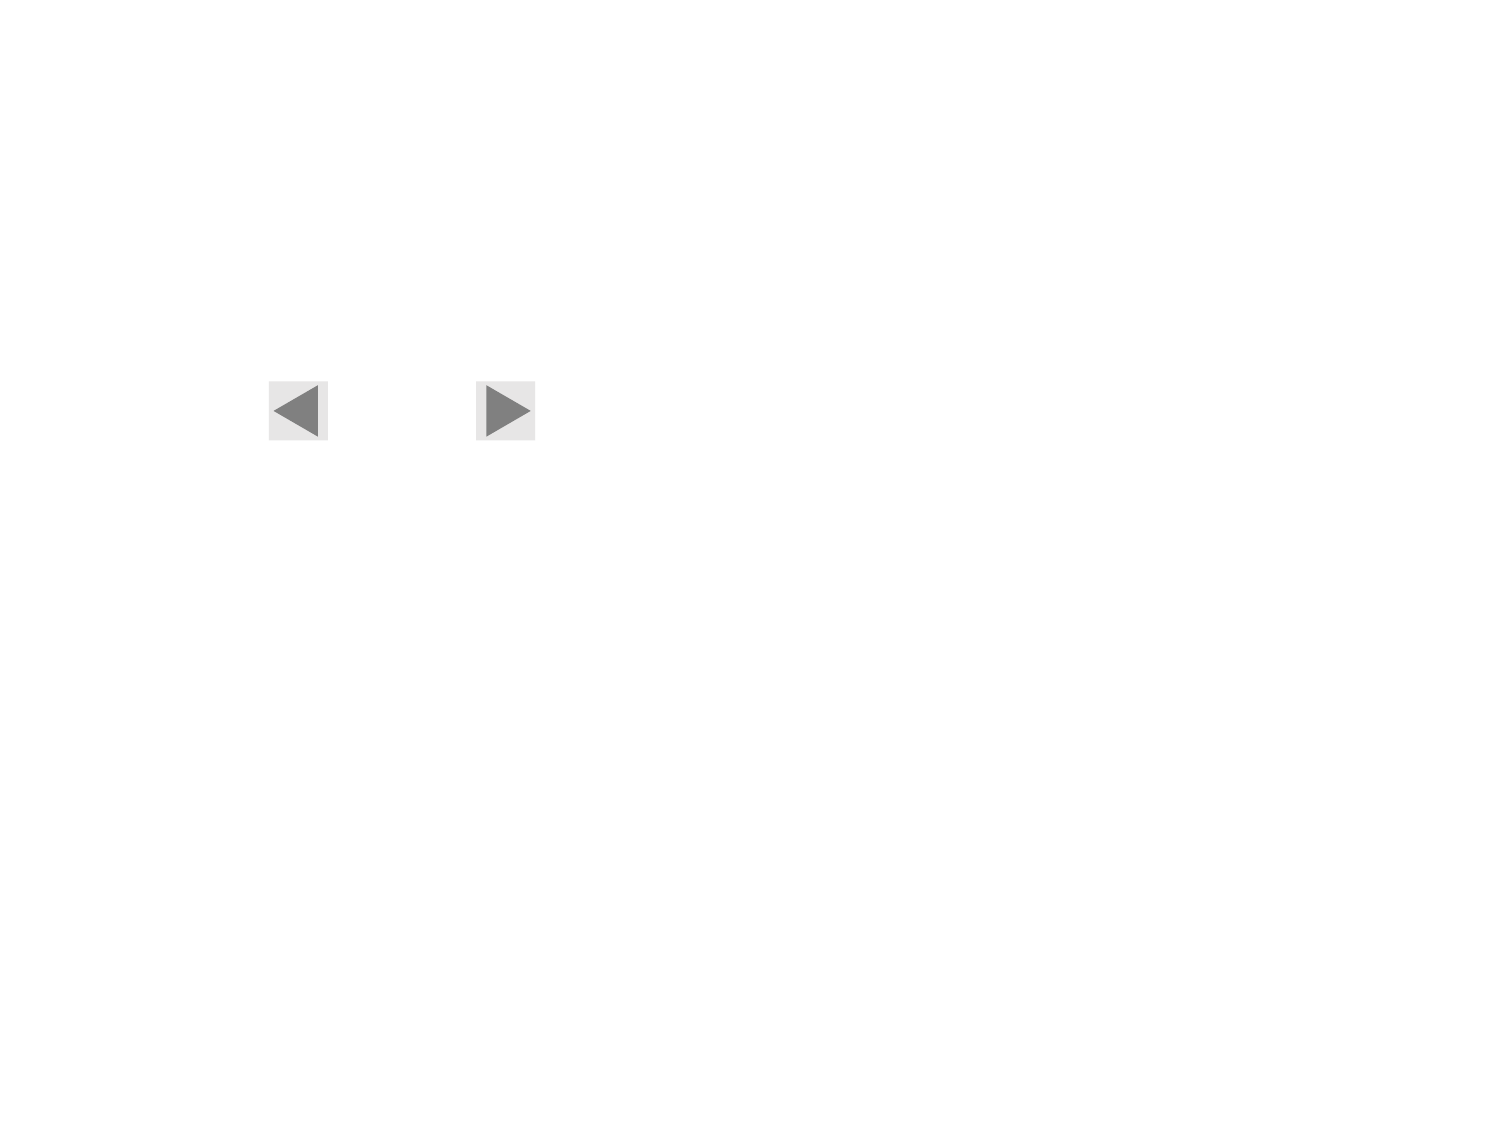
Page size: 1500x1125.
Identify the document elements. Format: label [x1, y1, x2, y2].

text_box [476, 381, 536, 441]
text_box [268, 381, 328, 441]
